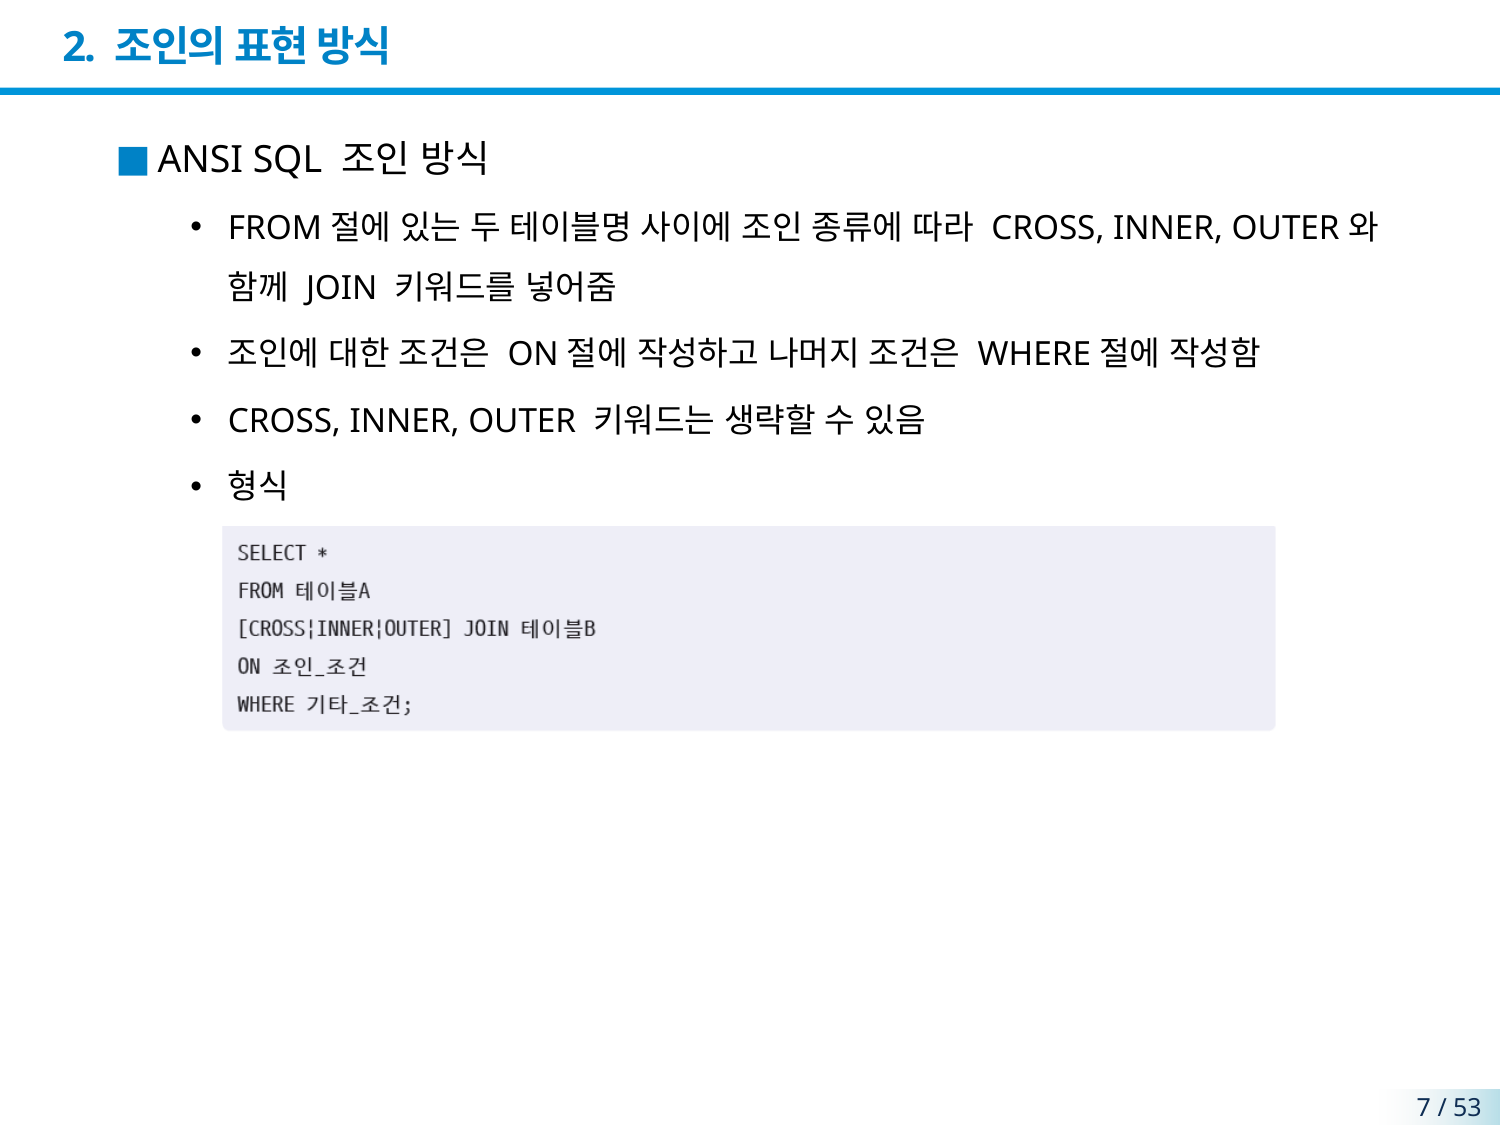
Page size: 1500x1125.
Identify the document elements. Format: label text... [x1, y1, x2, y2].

title 2. 조인의 표현 방식 [47, 5, 1325, 84]
picture [222, 526, 1278, 733]
list ANSI SQL 조인 방식 FROM절에 있는 두 테이블명 사이에 조인 종류에 따라 CROSS, INNER, OUTER와 함께 JOIN 키워드를 넣어줌 조인에 대한 조건은 ON절에 작성하고 나머지 조건은 WHERE절에 작성함 CROSS, INNER, OUTER 키워드는 생략할 수 있음 형식 [100, 127, 1459, 1050]
